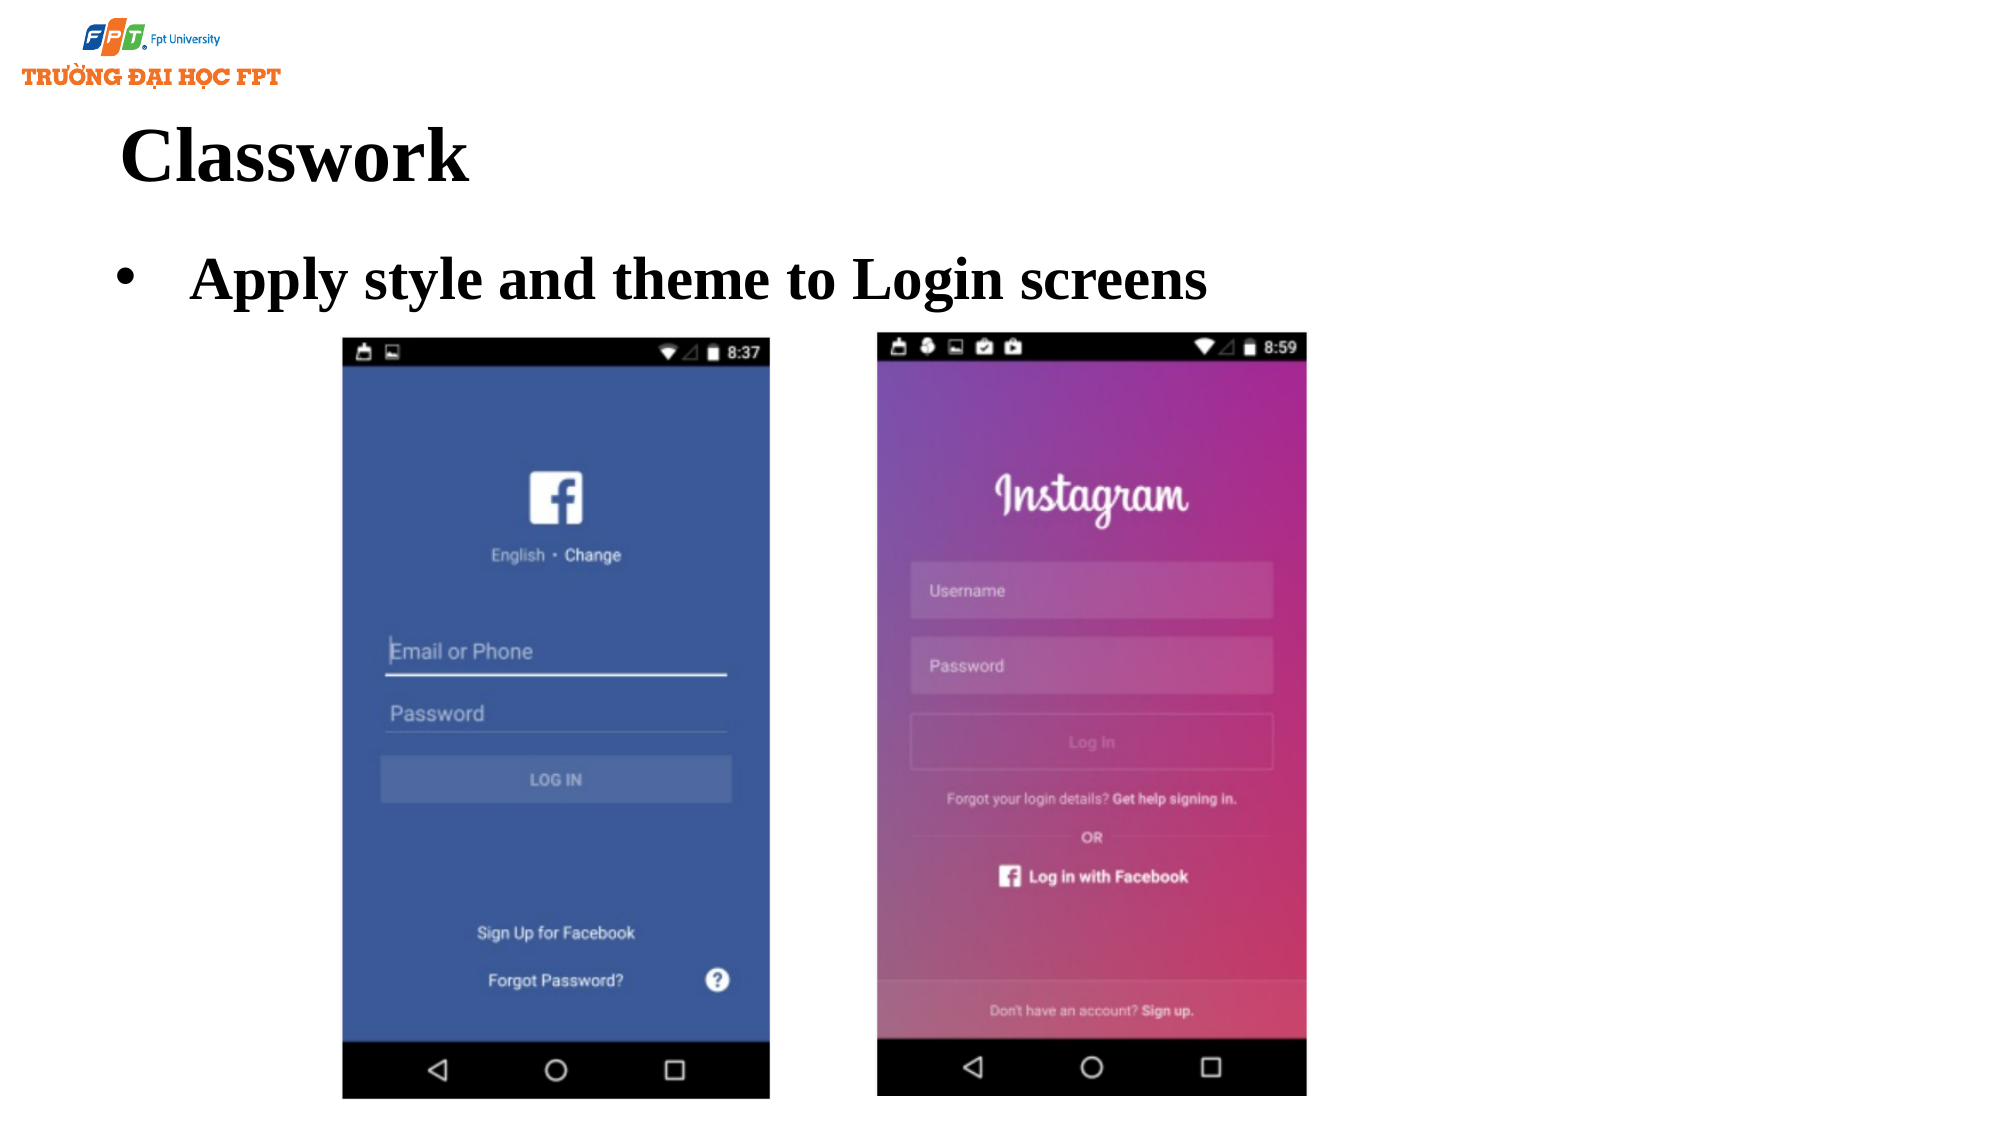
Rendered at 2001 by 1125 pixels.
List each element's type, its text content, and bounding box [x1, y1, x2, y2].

title Classwork [104, 83, 1905, 218]
picture [338, 332, 772, 1100]
picture [875, 329, 1309, 1096]
list Apply style and theme to Login screens [100, 231, 1900, 1005]
